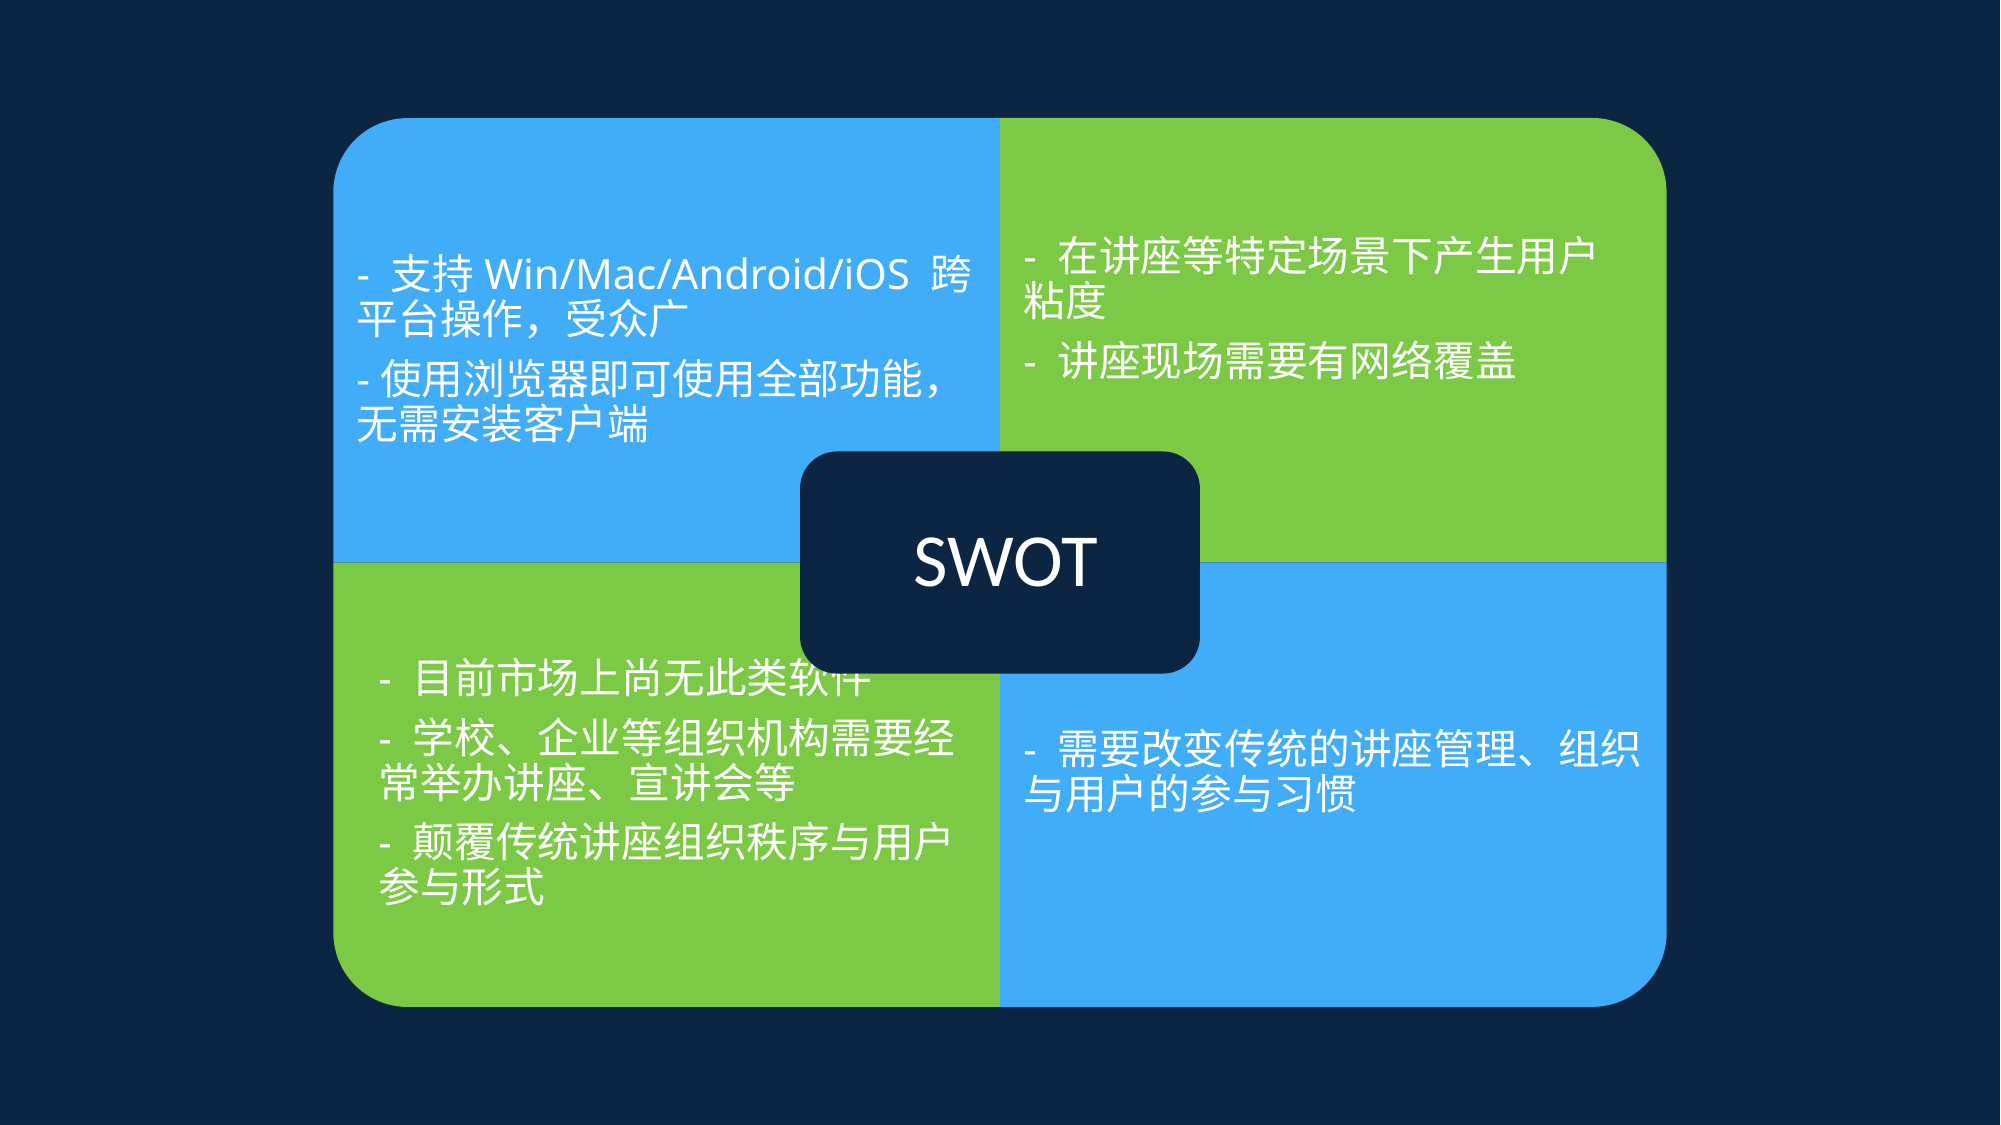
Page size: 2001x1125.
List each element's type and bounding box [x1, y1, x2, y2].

text_box [333, 117, 1667, 1007]
